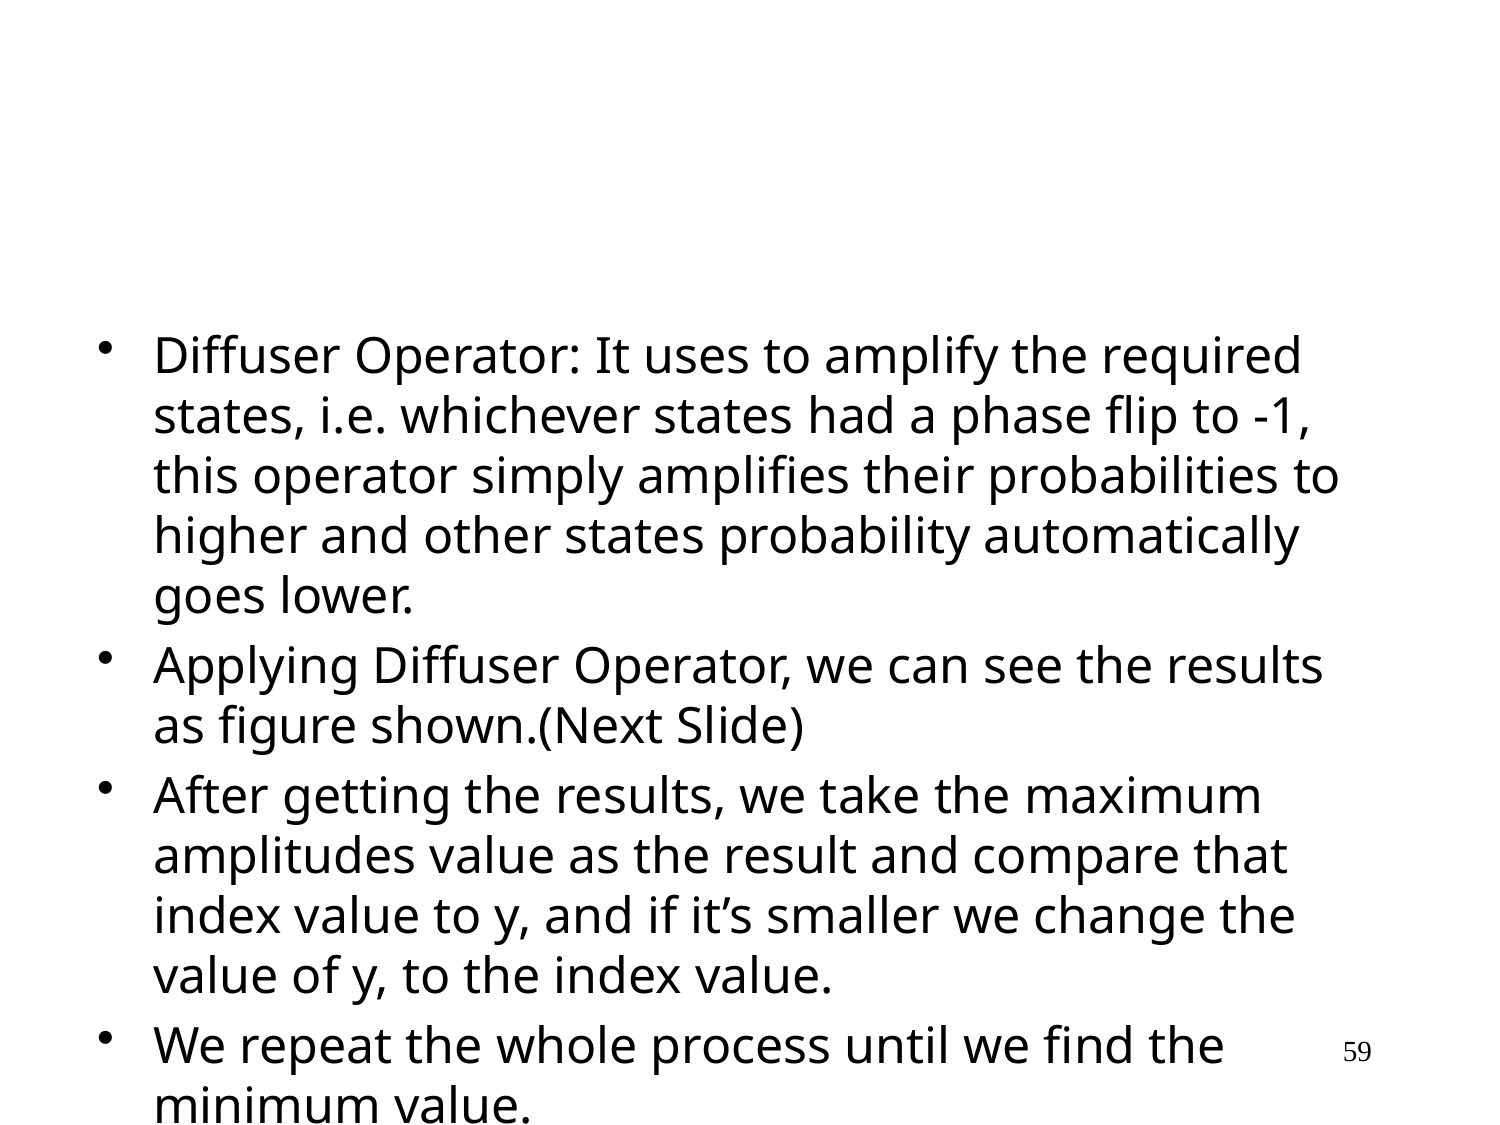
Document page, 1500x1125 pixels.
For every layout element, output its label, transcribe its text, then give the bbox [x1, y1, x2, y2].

slide_number 59 [1074, 1024, 1388, 1101]
list Diffuser Operator: It uses to amplify the required states, i.e. whichever states had a phase flip to -1, this operator simply amplifies their probabilities to higher and other states probability automatically goes lower. Applying Diffuser Operator, we can see the results as figure shown.(Next Slide) After getting the results, we take the maximum amplitudes value as the result and compare that index value to y, and if it’s smaller we change the value of y, to the index value. We repeat the whole process until we find the minimum value. [81, 316, 1358, 992]
